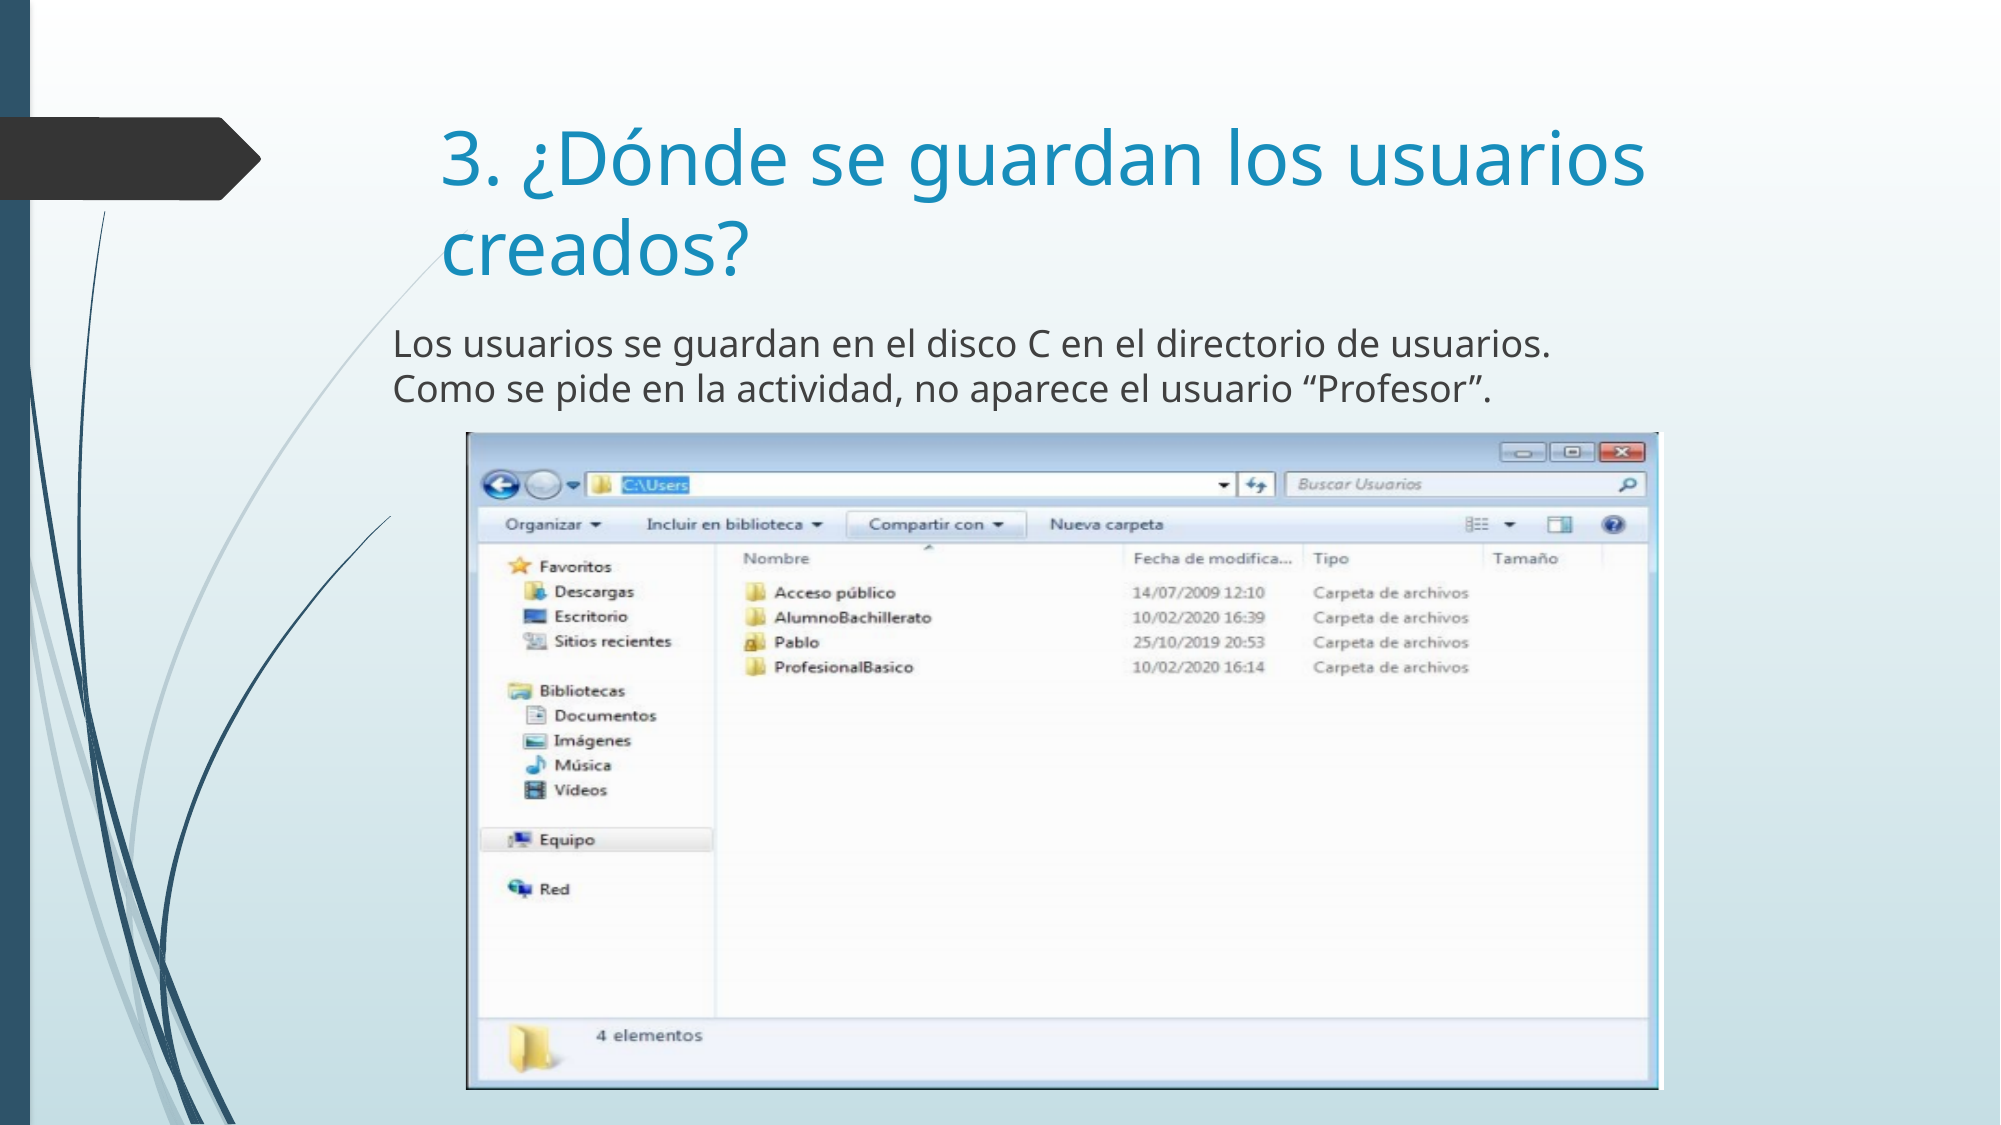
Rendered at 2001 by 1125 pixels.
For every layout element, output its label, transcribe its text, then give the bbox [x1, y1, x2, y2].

list Los usuarios se guardan en el disco C en el directorio de usuarios. Como se pide en la actividad, no aparece el usuario “Profesor”. [377, 312, 1664, 433]
picture [465, 431, 1665, 1090]
title 3. ¿Dónde se guardan los usuarios creados? [425, 102, 1888, 313]
